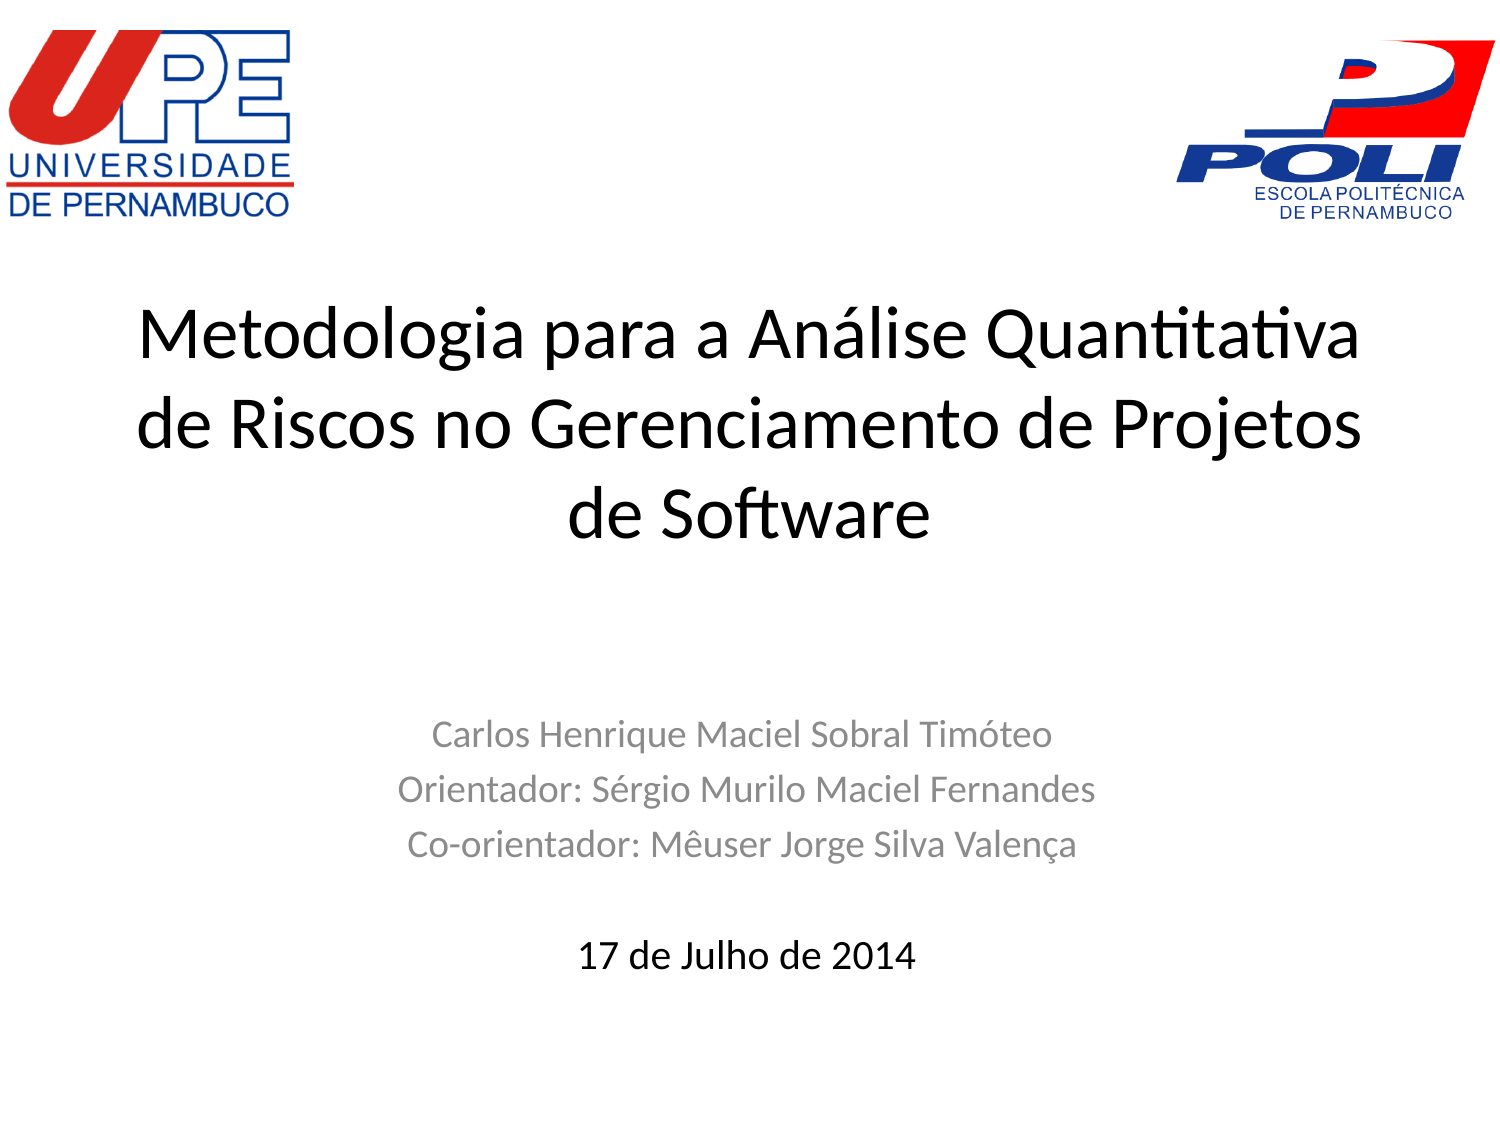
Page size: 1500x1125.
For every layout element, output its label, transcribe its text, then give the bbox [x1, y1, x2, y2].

subtitle Carlos Henrique Maciel Sobral Timóteo Orientador: Sérgio Murilo Maciel Fernandes Co-orientador: Mêuser Jorge Silva Valença 17 de Julho de 2014 [147, 700, 1346, 988]
picture [6, 30, 294, 217]
picture [1151, 6, 1497, 228]
title Metodologia para a Análise Quantitativa de Riscos no Gerenciamento de Projetos de Software [112, 297, 1388, 539]
